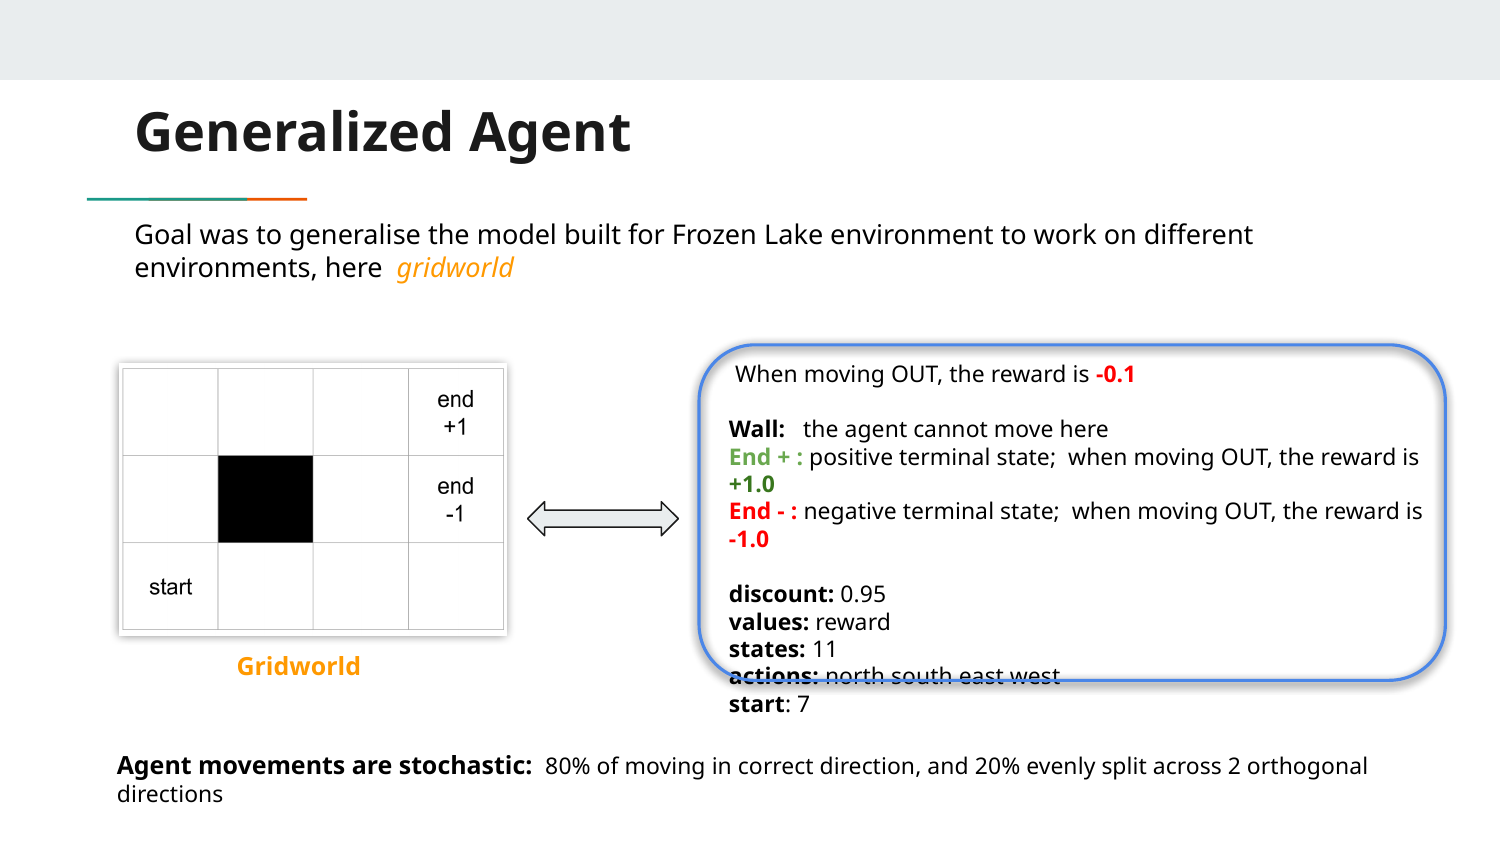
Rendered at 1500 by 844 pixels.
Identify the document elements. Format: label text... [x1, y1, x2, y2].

text_box Goal was to generalise the model built for Frozen Lake environment to work on different environments, here gridworld [119, 202, 1369, 291]
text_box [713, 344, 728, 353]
text_box Agent movements are stochastic: 80% of moving in correct direction, and 20% evenly split across 2 orthogonal directions [101, 734, 1431, 799]
text_box Gridworld [221, 644, 405, 699]
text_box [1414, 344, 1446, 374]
title Generalized Agent [119, 82, 1381, 171]
text_box When moving OUT, the reward is -0.1 Wall: the agent cannot move here End + : positive terminal state; when moving OUT, the reward is +1.0 End - : negative terminal state; when moving OUT, the reward is -1.0 discount: 0.95 values: reward states: 11 actions: north south east west start: 7 [713, 657, 1446, 709]
picture [119, 362, 508, 636]
text_box [699, 344, 1446, 681]
text_box [527, 501, 679, 536]
